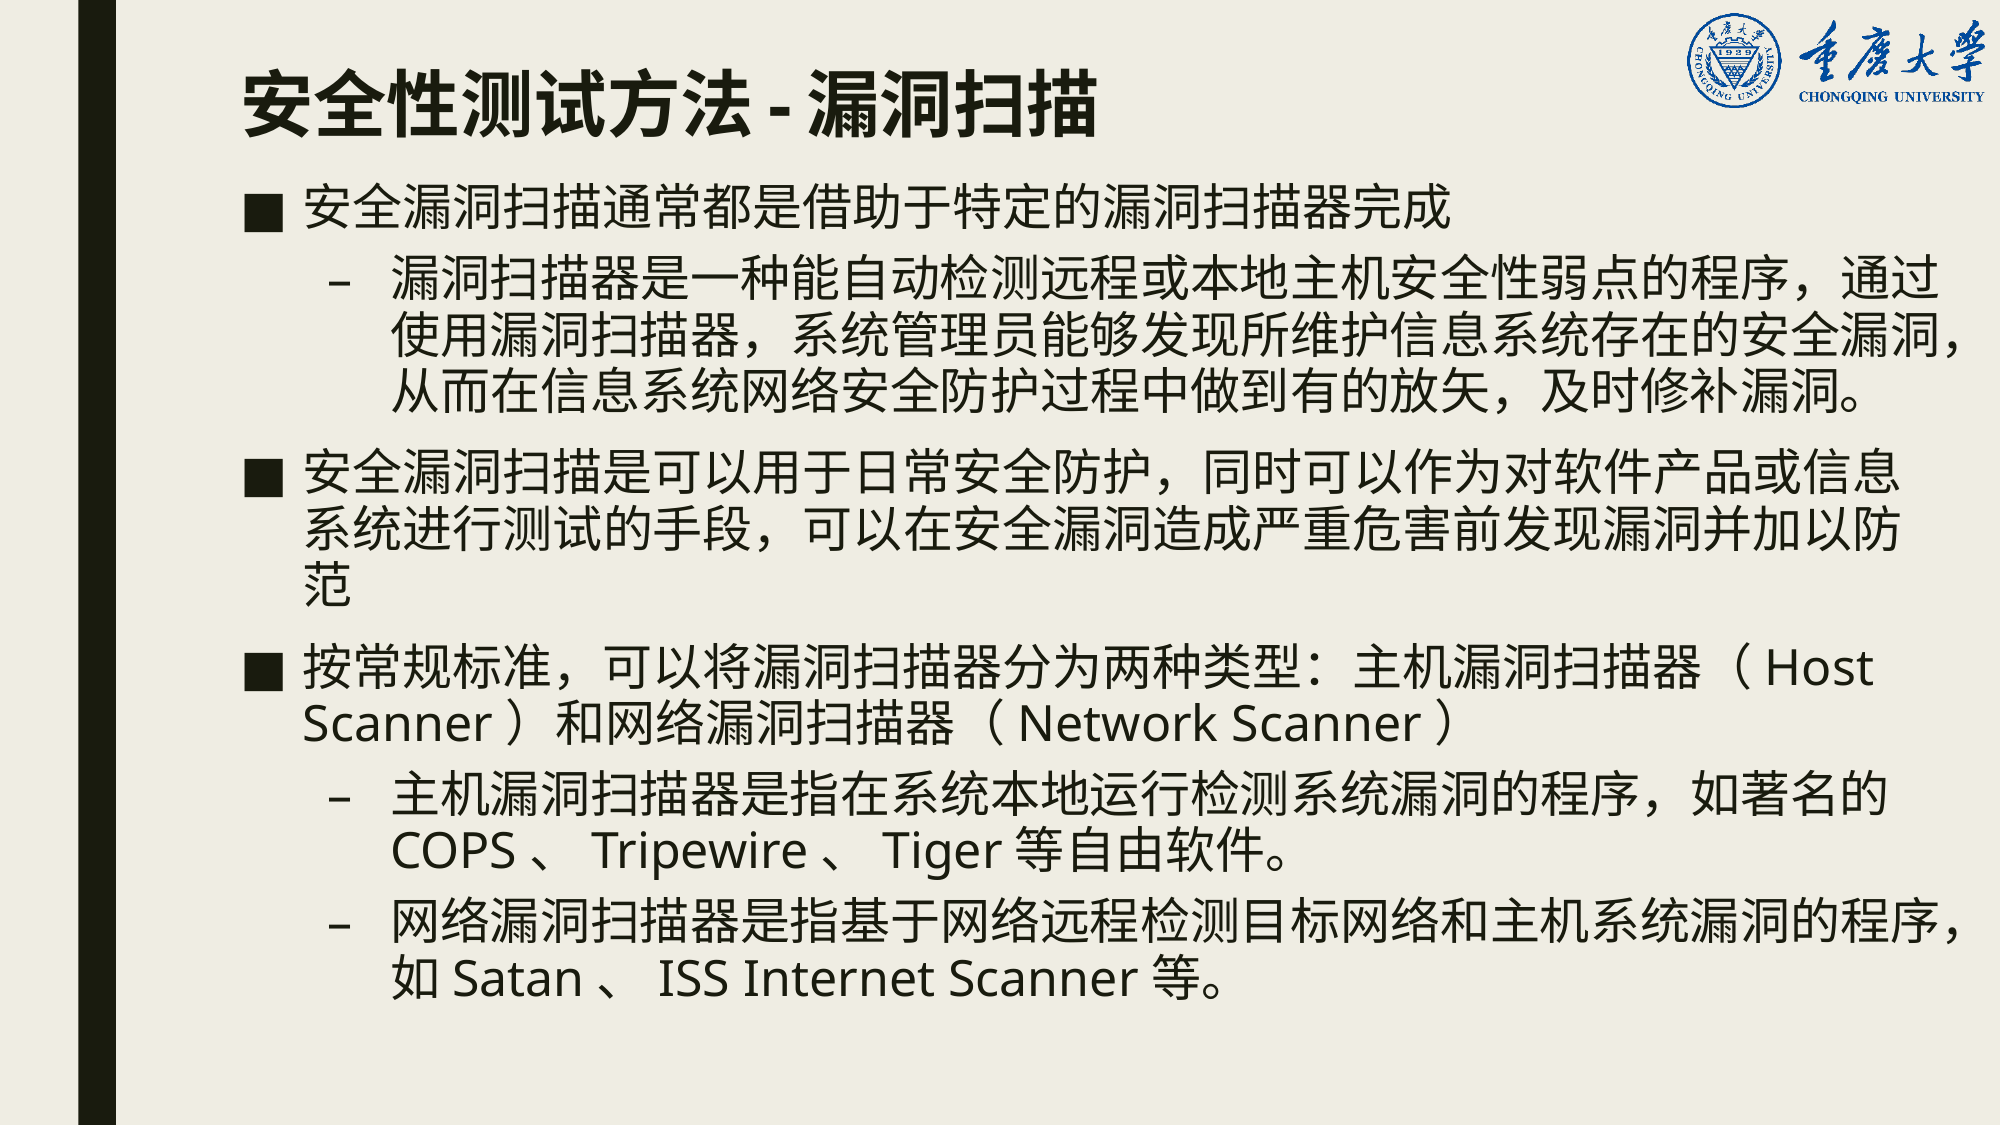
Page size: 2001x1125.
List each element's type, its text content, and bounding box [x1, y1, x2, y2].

list 安全漏洞扫描通常都是借助于特定的漏洞扫描器完成 漏洞扫描器是一种能自动检测远程或本地主机安全性弱点的程序，通过使用漏洞扫描器，系统管理员能够发现所维护信息系统存在的安全漏洞，从而在信息系统网络安全防护过程中做到有的放矢，及时修补漏洞。 安全漏洞扫描是可以用于日常安全防护，同时可以作为对软件产品或信息系统进行测试的手段，可以在安全漏洞造成严重危害前发现漏洞并加以防范 按常规标准，可以将漏洞扫描器分为两种类型：主机漏洞扫描器（Host Scanner）和网络漏洞扫描器（Network Scanner） 主机漏洞扫描器是指在系统本地运行检测系统漏洞的程序，如著名的COPS、Tripewire、Tiger等自由软件。 网络漏洞扫描器是指基于网络远程检测目标网络和主机系统漏洞的程序，如Satan、ISS Internet Scanner等。 [225, 173, 1968, 1079]
picture [1687, 13, 1985, 108]
title 安全性测试方法-漏洞扫描 [225, 61, 1800, 156]
